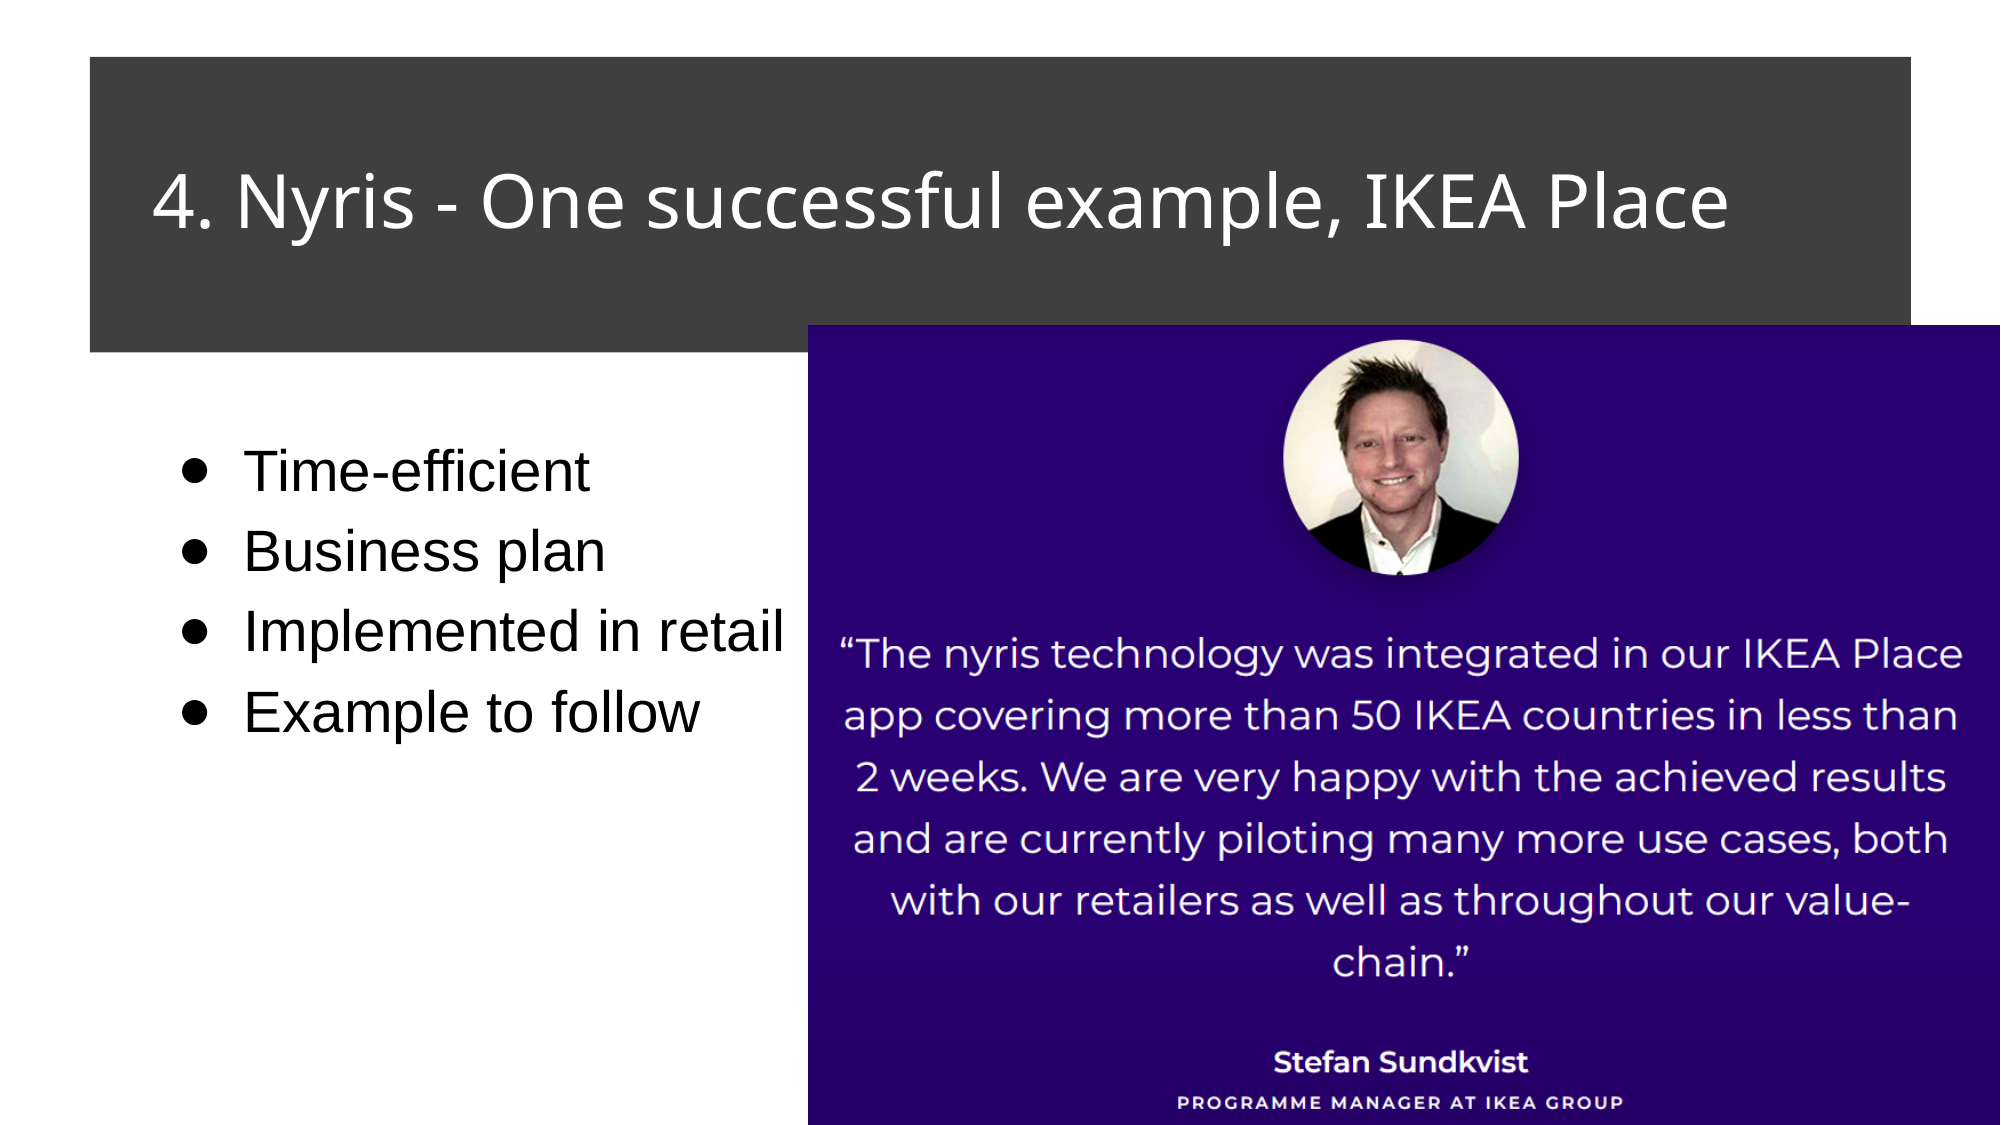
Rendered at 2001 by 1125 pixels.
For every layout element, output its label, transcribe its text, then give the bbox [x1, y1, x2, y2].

title 4. Nyris - One successful example, IKEA Place [137, 96, 1863, 314]
text_box Time-efficient Business plan Implemented in retail Example to follow [153, 407, 803, 969]
text_box [89, 56, 1911, 353]
picture [808, 324, 2000, 1125]
